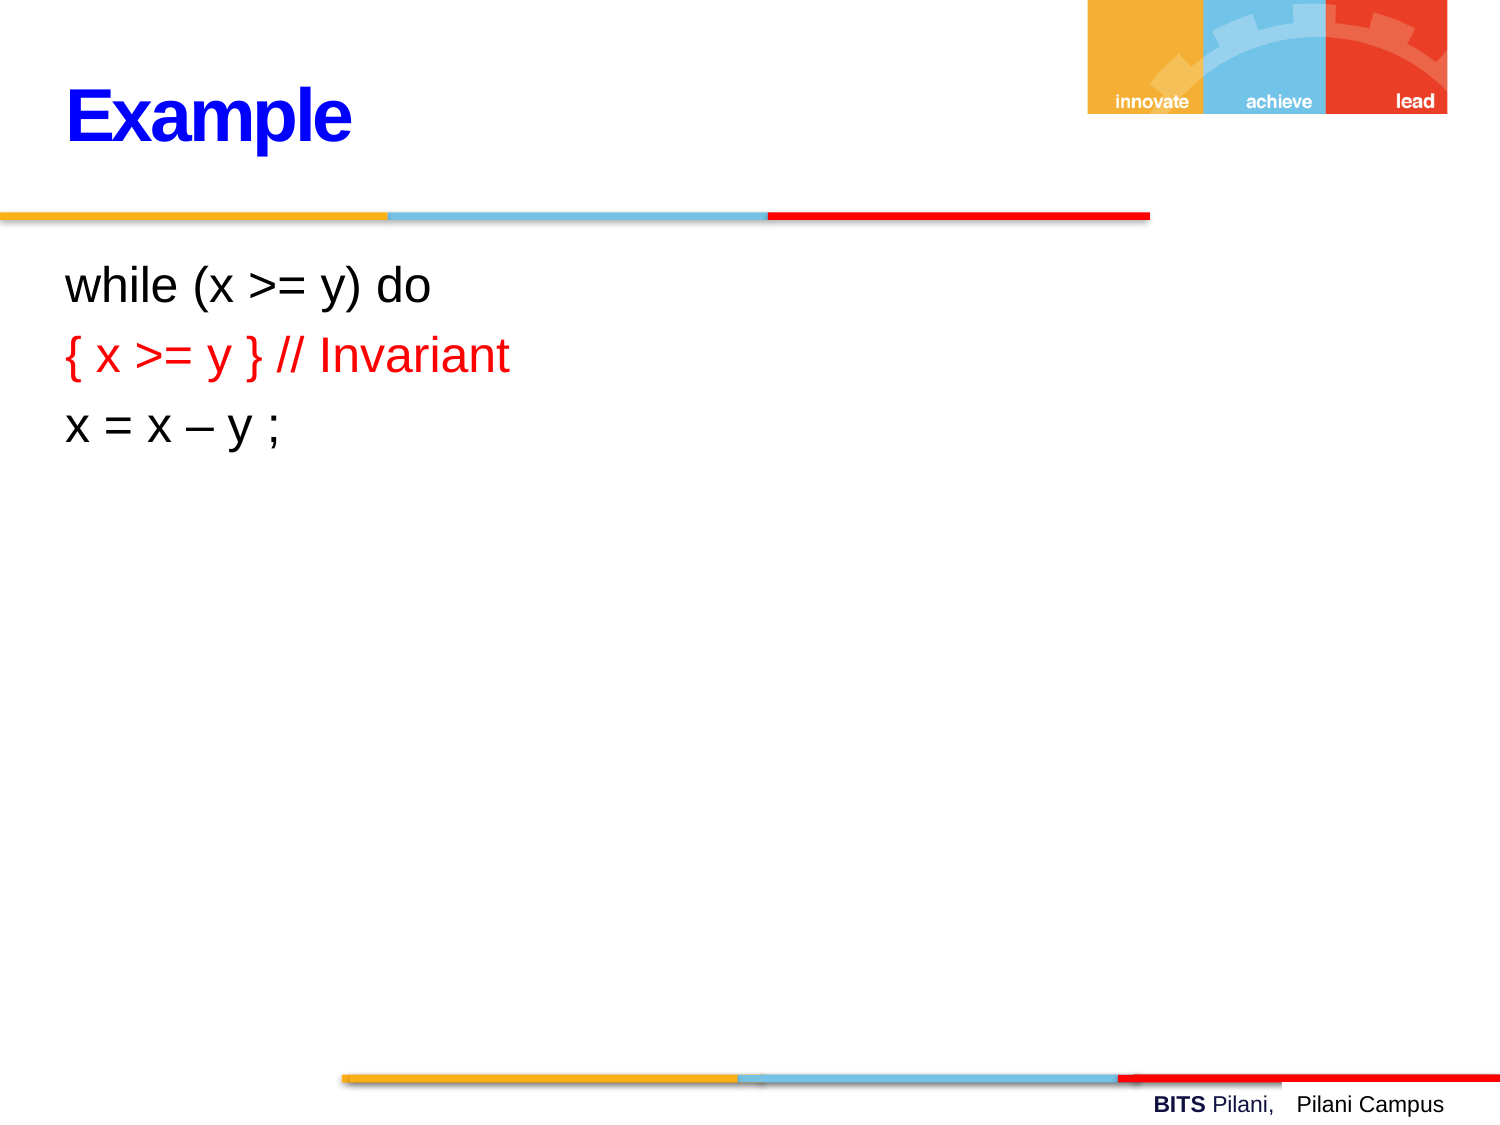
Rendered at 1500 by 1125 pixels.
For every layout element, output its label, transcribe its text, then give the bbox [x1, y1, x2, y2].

picture [1087, 0, 1448, 114]
list Example [50, 24, 1088, 213]
list while (x >= y) do { x >= y } // Invariant x = x – y ; [50, 245, 1400, 988]
text_box Pilani Campus [1281, 1082, 1500, 1125]
